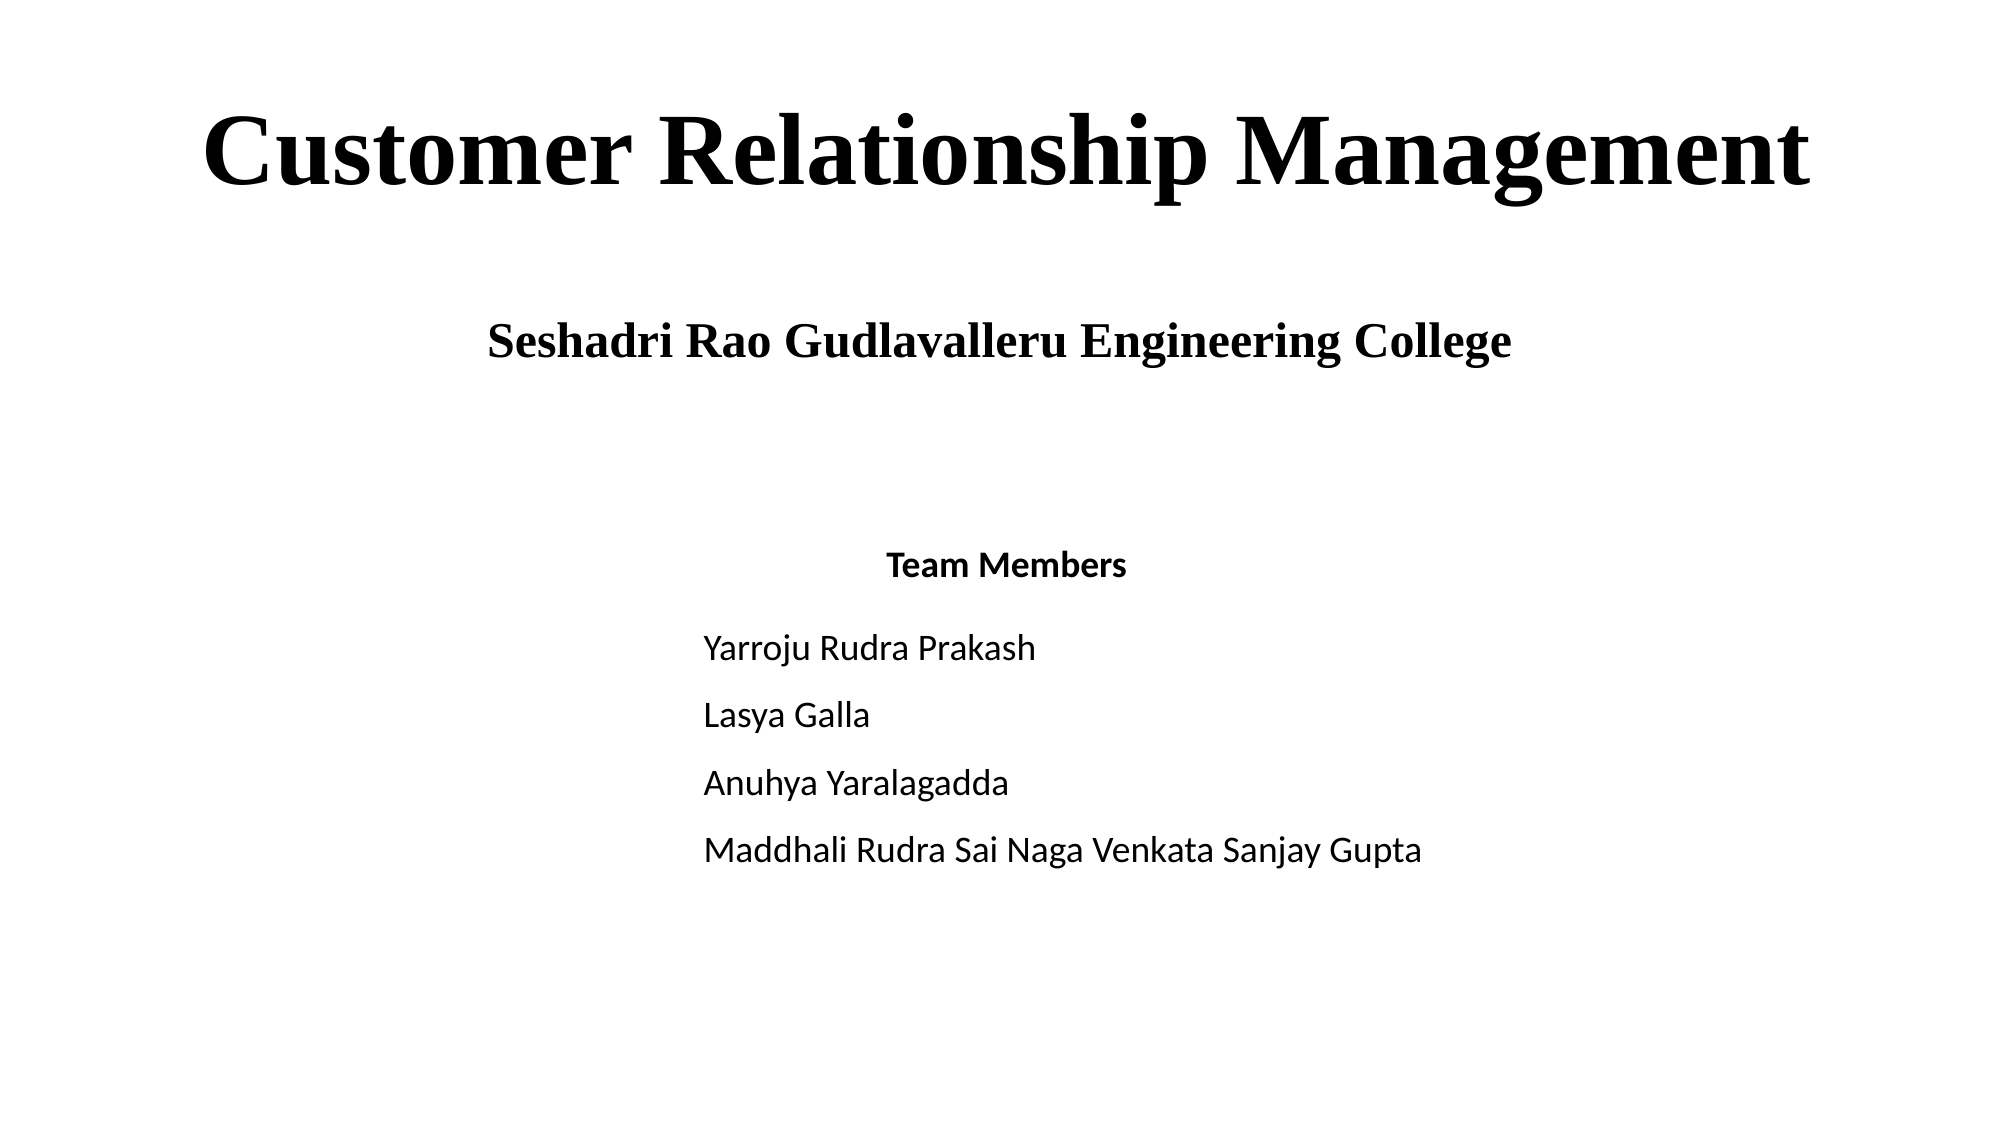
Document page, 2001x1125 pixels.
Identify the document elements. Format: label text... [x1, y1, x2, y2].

title Customer Relationship Management [13, 13, 2000, 214]
text_box Yarroju Rudra Prakash Lasya Galla Anuhya Yaralagadda Maddhali Rudra Sai Naga Venkata Sanjay Gupta [688, 592, 1505, 878]
subtitle Seshadri Rao Gudlavalleru Engineering College [249, 306, 1750, 424]
text_box Team Members [550, 532, 1464, 592]
